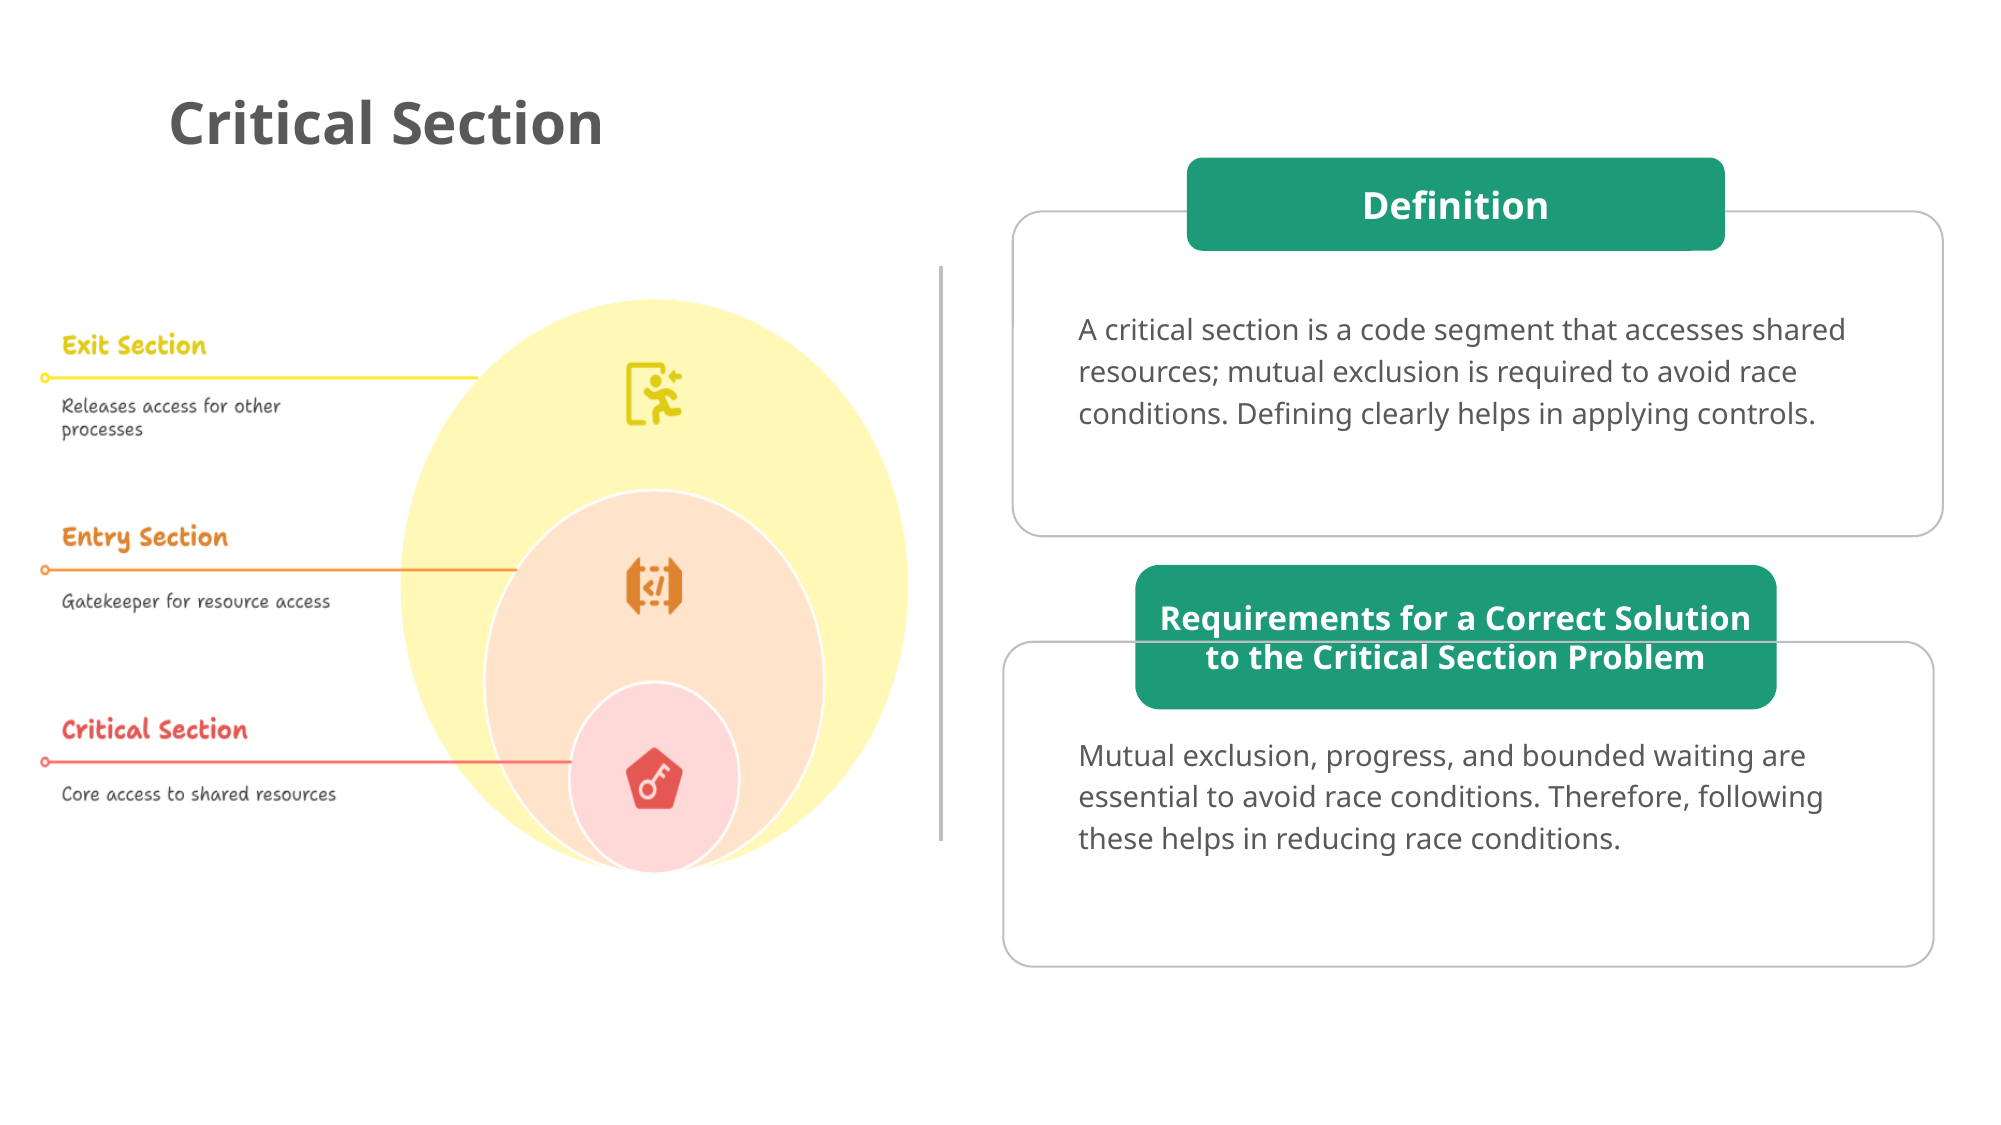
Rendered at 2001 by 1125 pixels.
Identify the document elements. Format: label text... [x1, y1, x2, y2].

text_box Requirements for a Correct Solution to the Critical Section Problem [1135, 564, 1777, 641]
text_box [1012, 211, 1943, 537]
text_box [1003, 641, 1934, 967]
text_box Definition [1186, 157, 1725, 251]
text_box A critical section is a code segment that accesses shared resources; mutual exclusion is required to avoid race conditions. Defining clearly helps in applying controls. [1063, 296, 1910, 438]
picture [38, 254, 915, 888]
text_box Critical Section [153, 78, 1571, 164]
